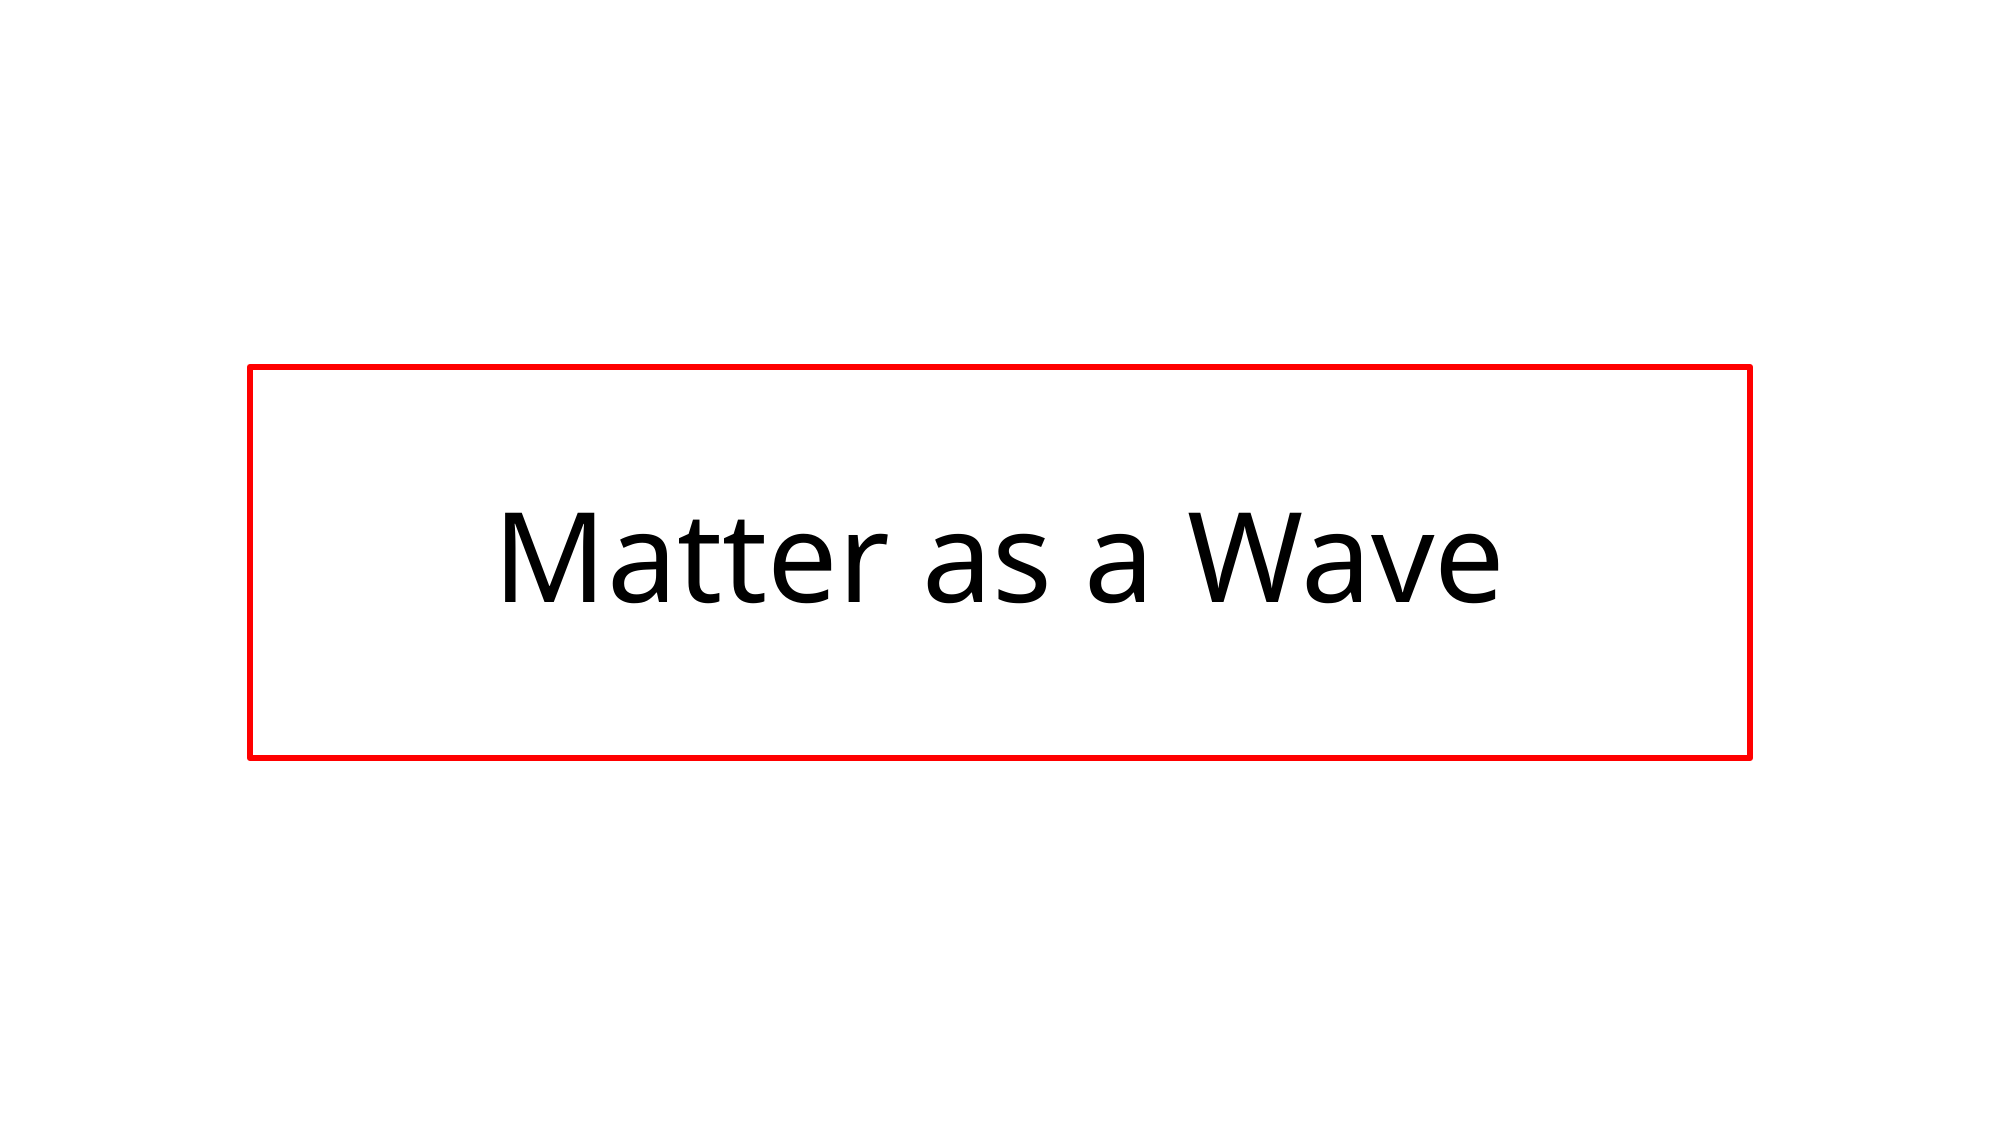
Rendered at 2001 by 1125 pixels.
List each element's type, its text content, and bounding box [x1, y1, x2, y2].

title Matter as a Wave [249, 366, 1750, 759]
